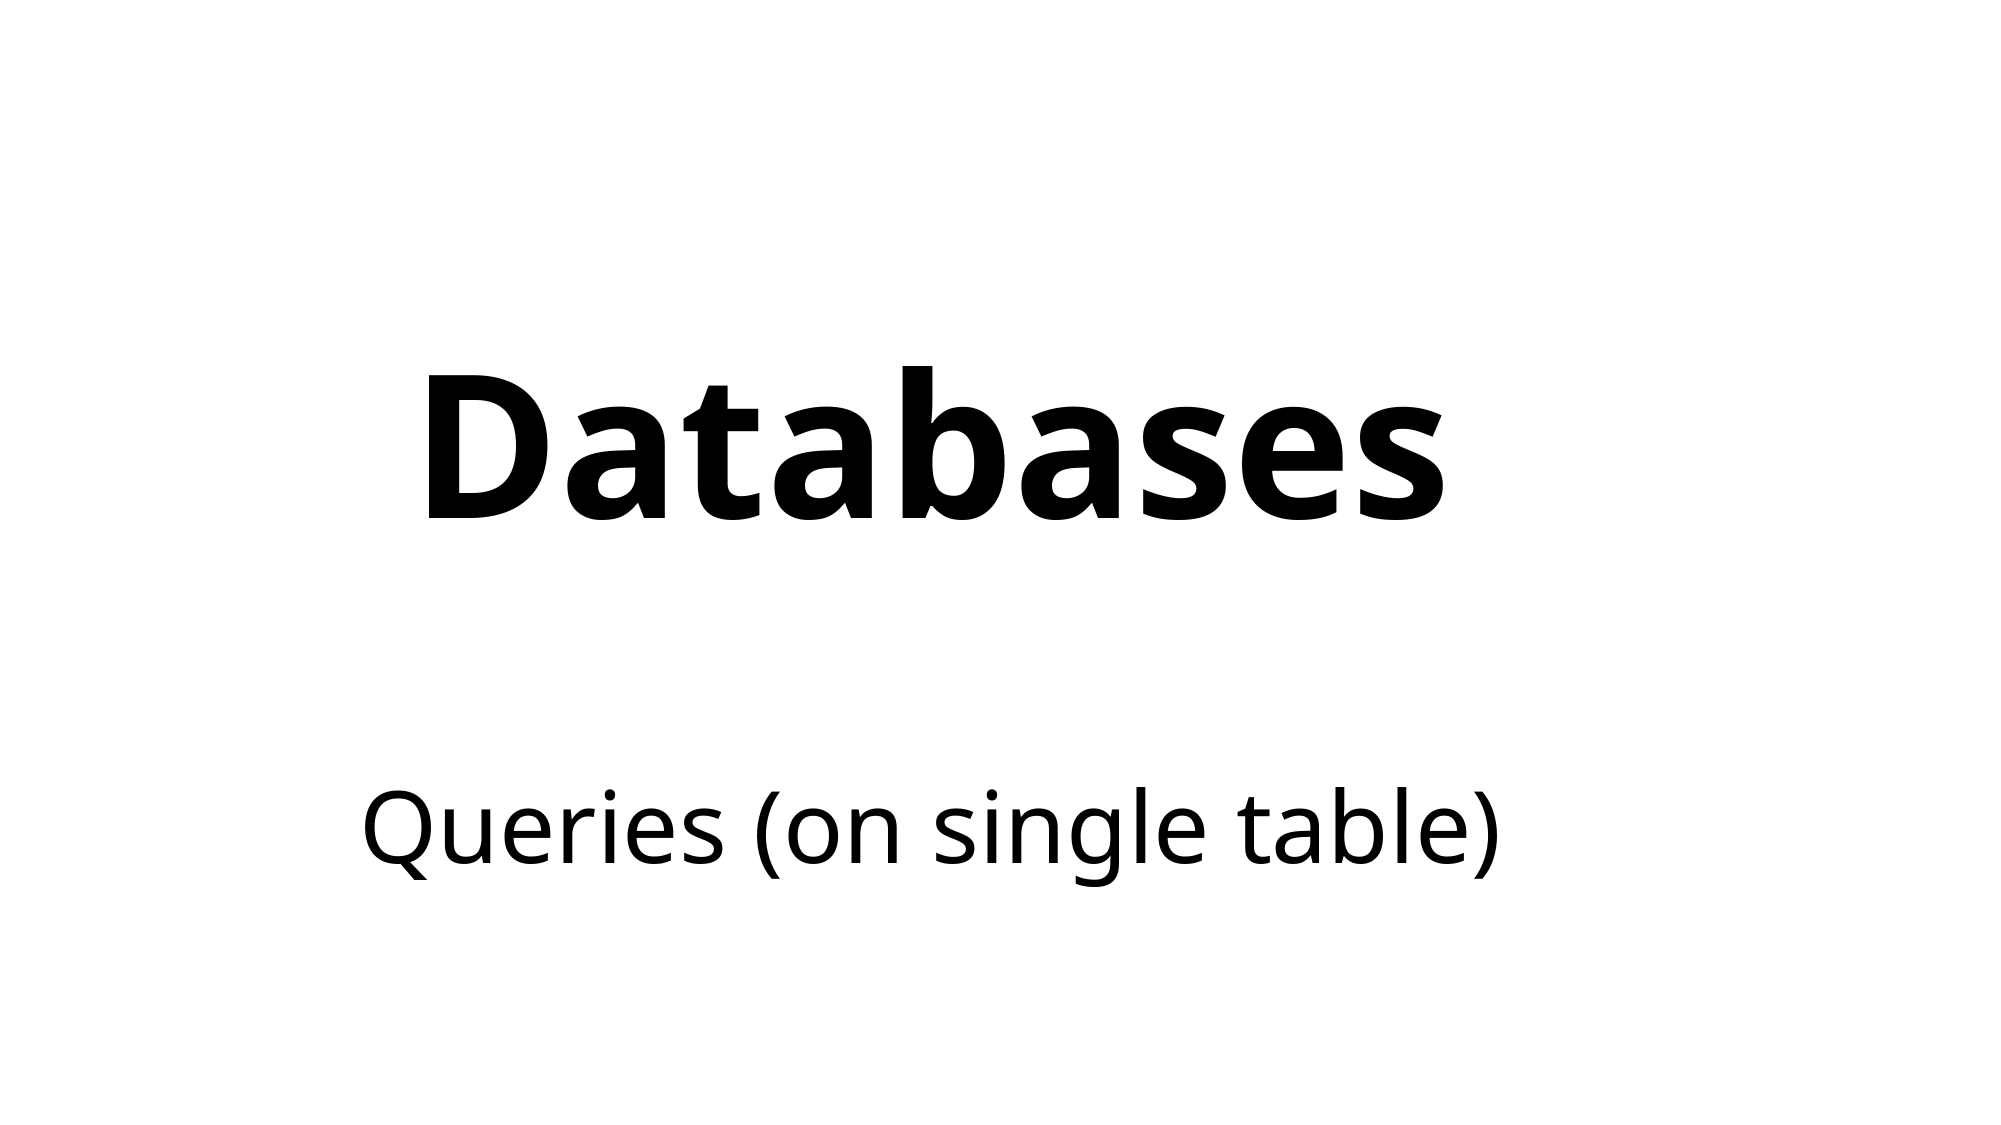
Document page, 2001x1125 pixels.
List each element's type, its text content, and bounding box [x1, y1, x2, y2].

title Databases Queries (on single table) [181, 128, 1682, 894]
